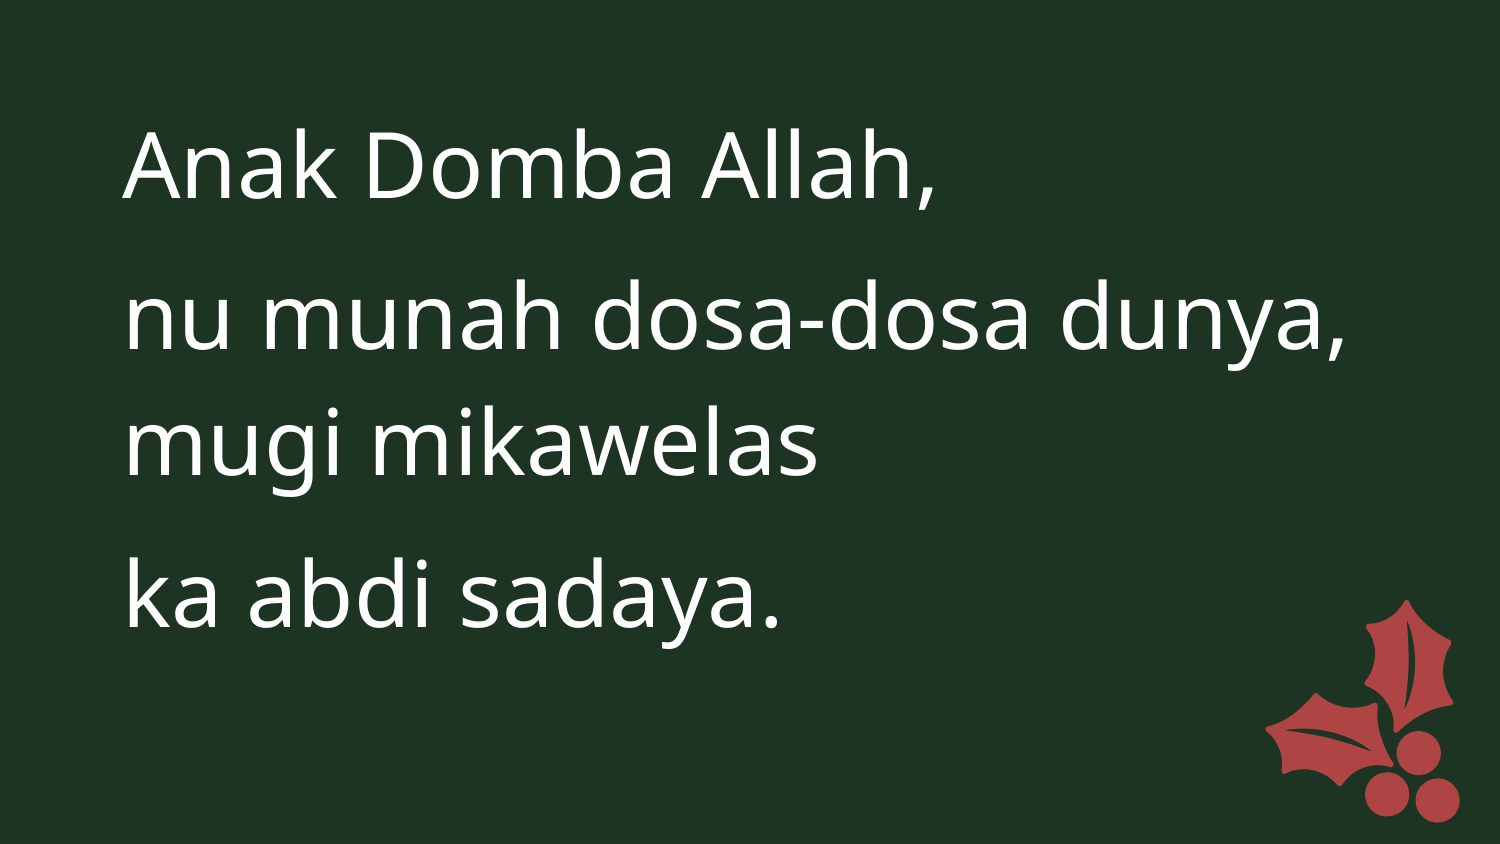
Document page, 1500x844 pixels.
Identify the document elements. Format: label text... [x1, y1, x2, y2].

text_box Anak Domba Allah, nu munah dosa-dosa dunya, mugi mikawelas ka abdi sadaya. [82, 74, 1425, 670]
